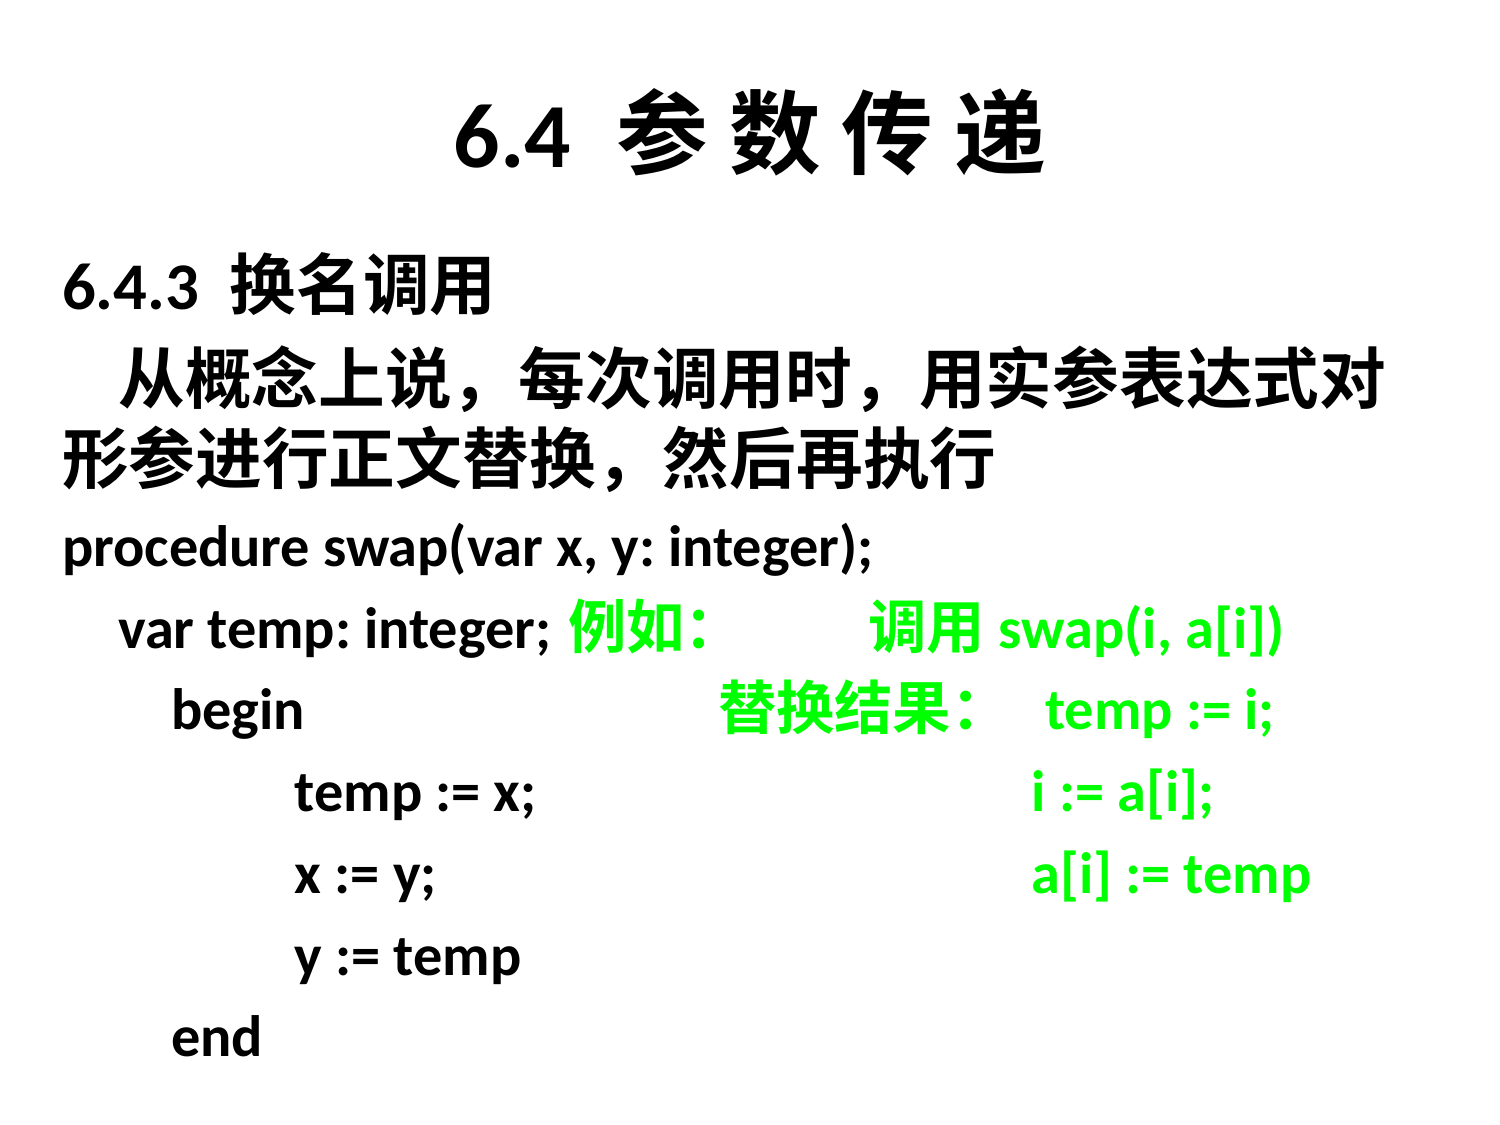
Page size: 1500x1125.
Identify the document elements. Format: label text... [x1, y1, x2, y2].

title 6.4 参 数 传 递 [24, 37, 1475, 225]
list 6.4.3 换名调用 从概念上说，每次调用时，用实参表达式对 形参进行正文替换，然后再执行 procedure swap(var x, y: integer); var temp: integer; 例如： 调用swap(i, a[i]) begin 替换结果： temp := i; temp := x; i := a[i]; x := y; a[i] := temp y := temp end [47, 235, 1452, 1098]
